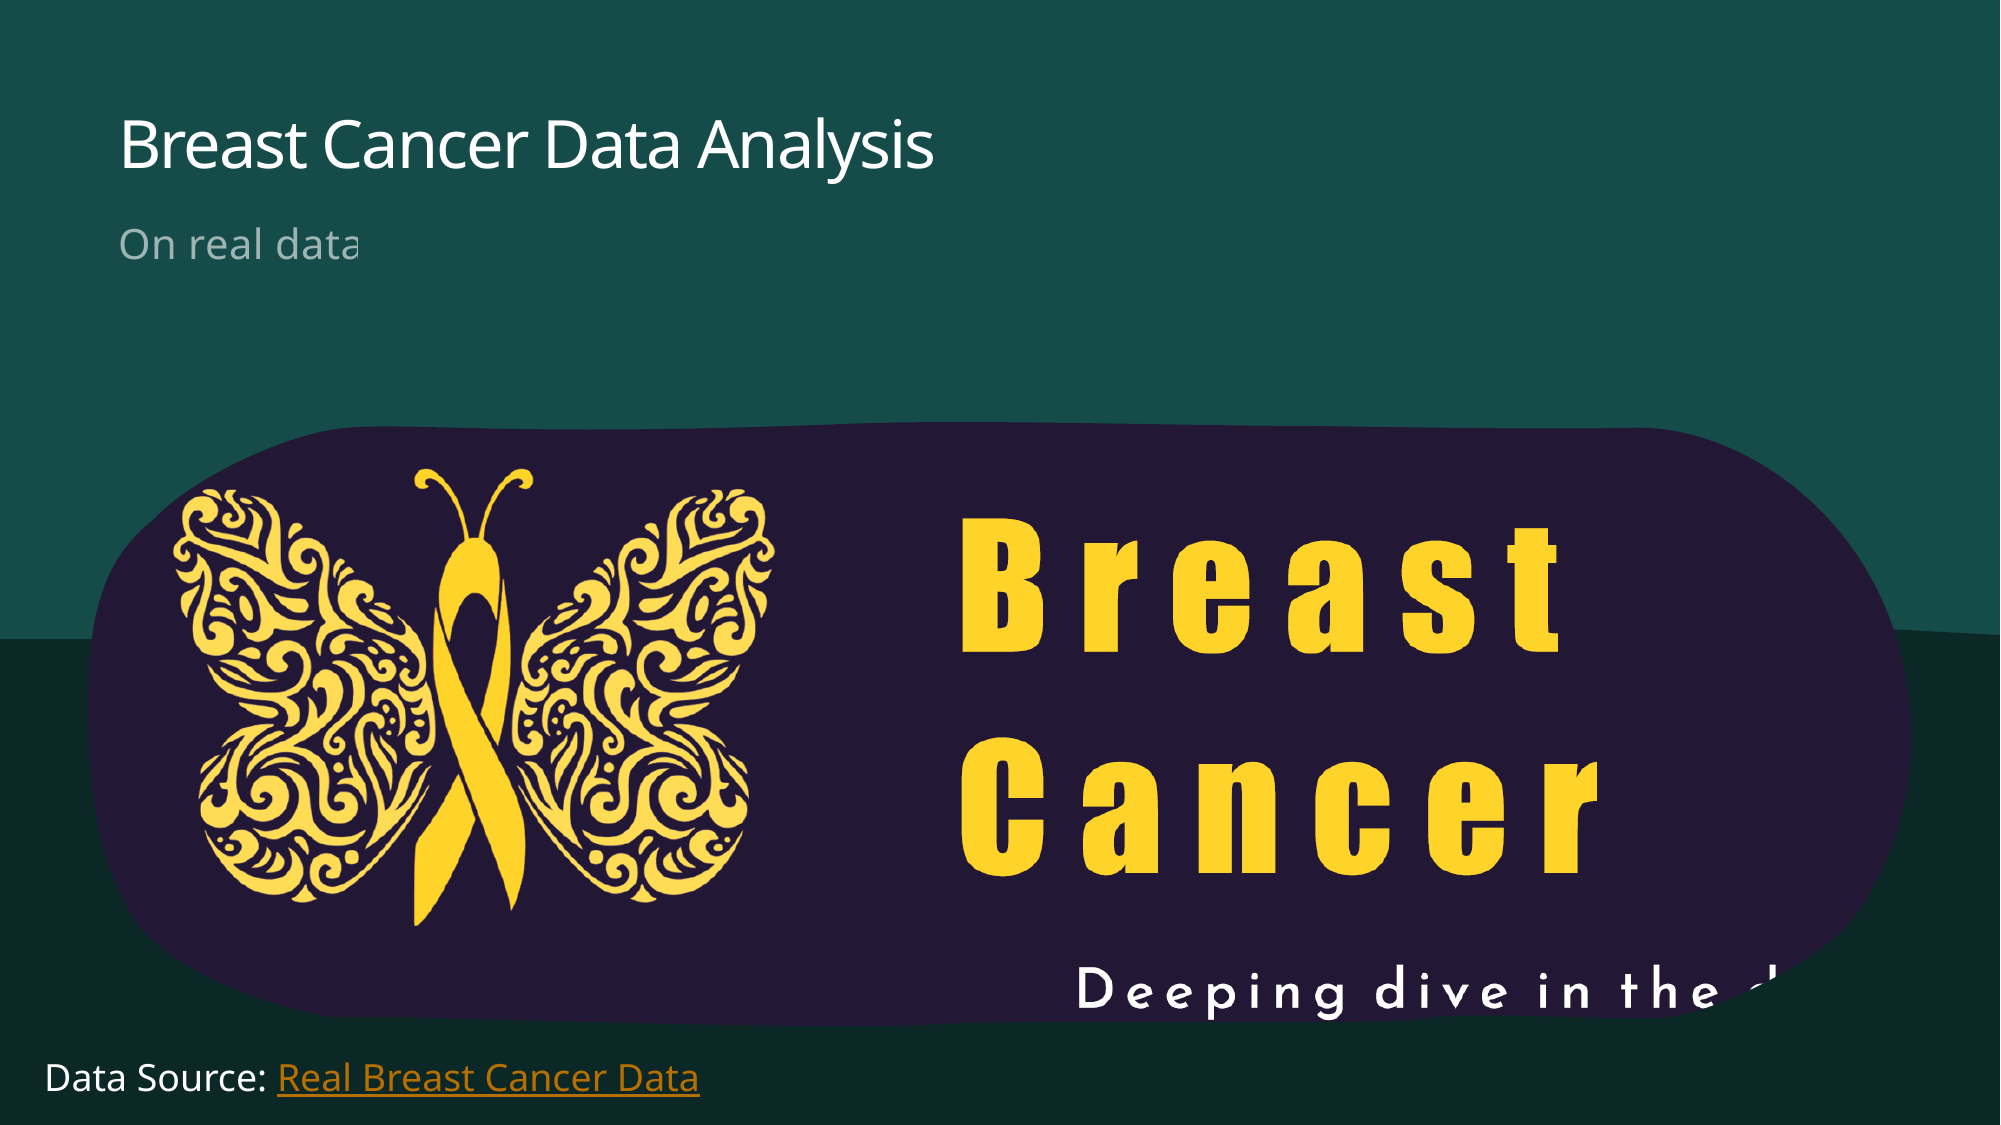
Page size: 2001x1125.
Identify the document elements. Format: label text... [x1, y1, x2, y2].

text_box Data Source: Real Breast Cancer Data [29, 1046, 716, 1113]
picture [88, 422, 1912, 1027]
text_box [0, 0, 2000, 639]
subtitle On real data [118, 207, 1567, 324]
title Breast Cancer Data Analysis [118, 101, 1567, 183]
text_box [0, 630, 2000, 1125]
